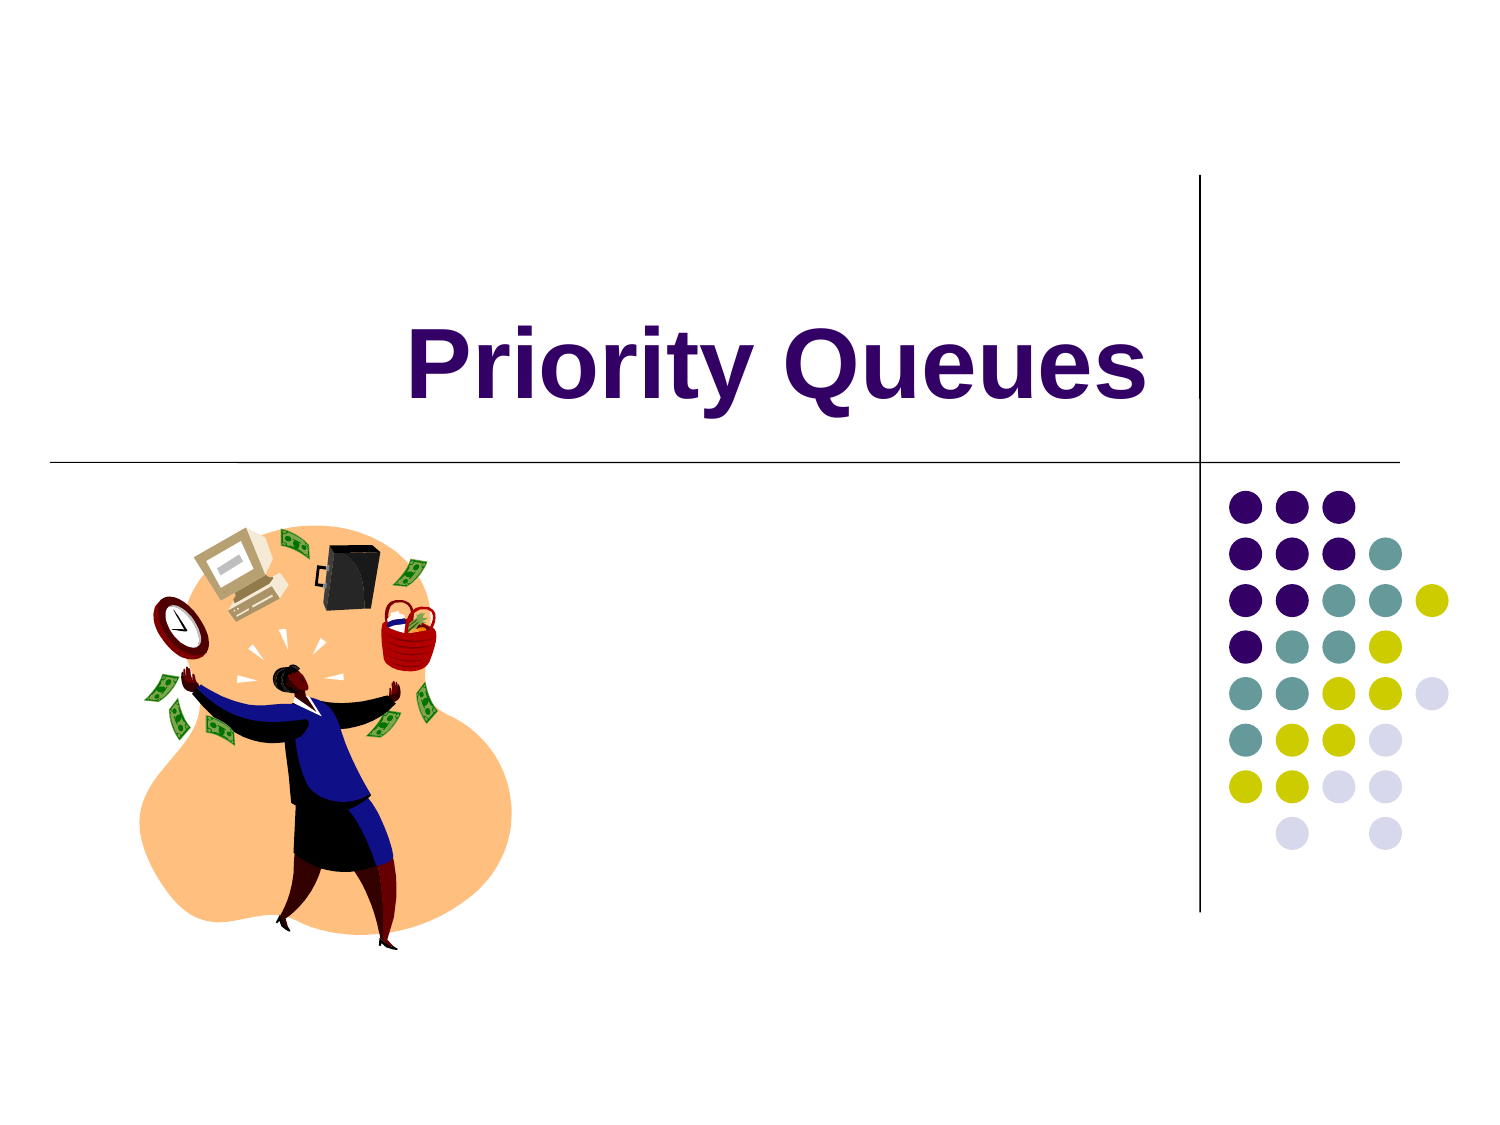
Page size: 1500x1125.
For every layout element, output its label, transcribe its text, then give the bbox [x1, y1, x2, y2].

picture [137, 524, 513, 951]
title Priority Queues [51, 76, 1165, 427]
